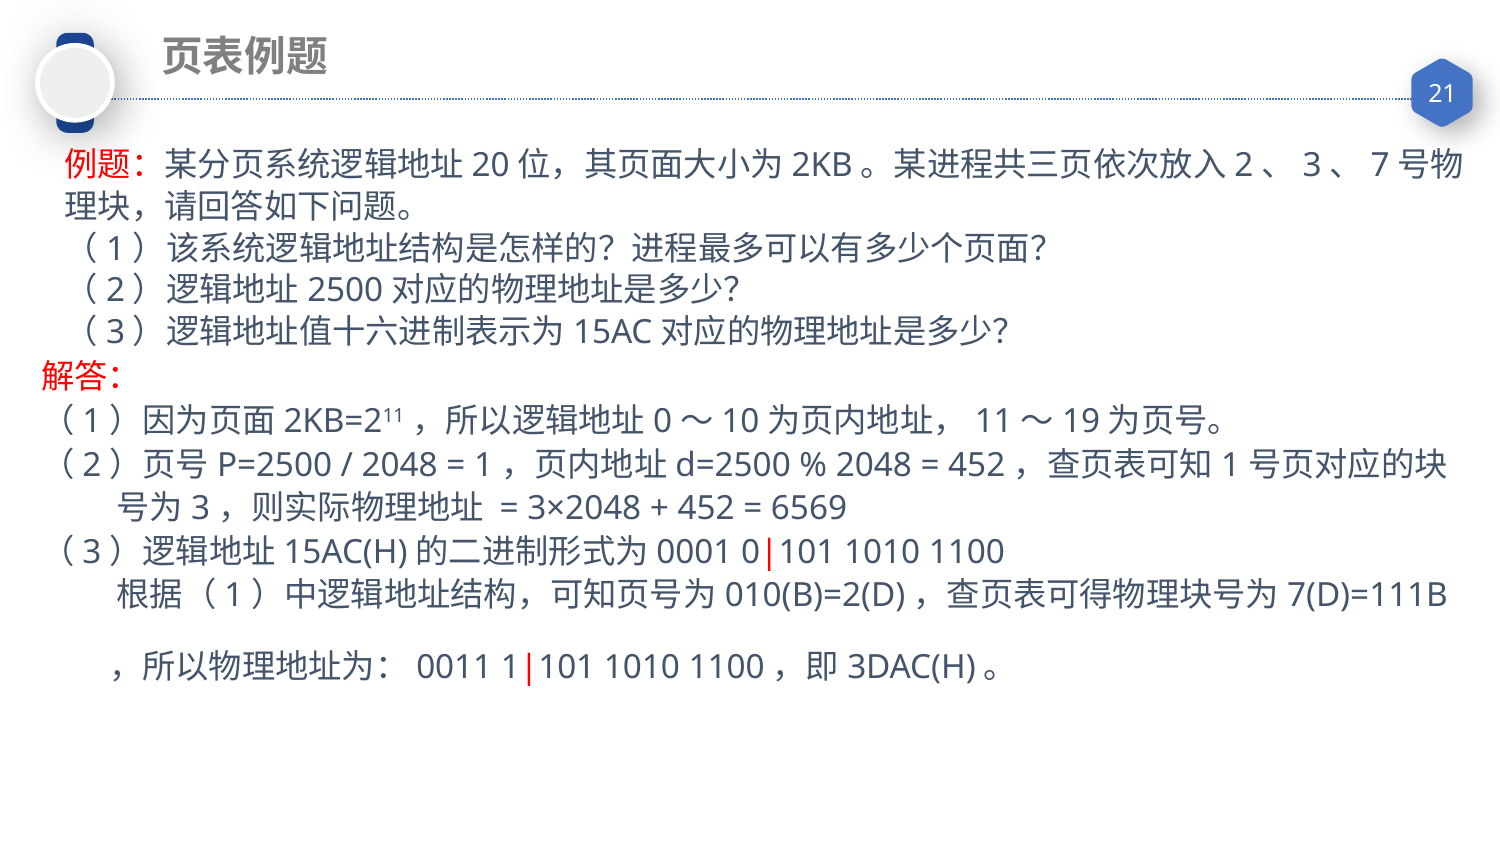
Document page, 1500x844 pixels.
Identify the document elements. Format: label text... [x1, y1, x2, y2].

text_box 页表例题 [150, 23, 679, 85]
text_box 例题：某分页系统逻辑地址20位，其页面大小为2KB。某进程共三页依次放入2、3、7号物理块，请回答如下问题。 （1）该系统逻辑地址结构是怎样的？进程最多可以有多少个页面？ （2）逻辑地址2500对应的物理地址是多少？ （3）逻辑地址值十六进制表示为15AC对应的物理地址是多少？ [50, 134, 1480, 358]
text_box 解答： （1）因为页面2KB=211，所以逻辑地址0～10为页内地址，11～19为页号。 （2）页号P=2500 / 2048 = 1，页内地址d=2500 % 2048 = 452，查页表可知1号页对应的块 号为3，则实际物理地址 = 3×2048 + 452 = 6569 （3）逻辑地址15AC(H)的二进制形式为0001 0|101 1010 1100 根据（1）中逻辑地址结构，可知页号为010(B)=2(D)，查页表可得物理块号为7(D)=111B ，所以物理地址为：0011 1|101 1010 1100，即3DAC(H)。 [26, 359, 1474, 685]
